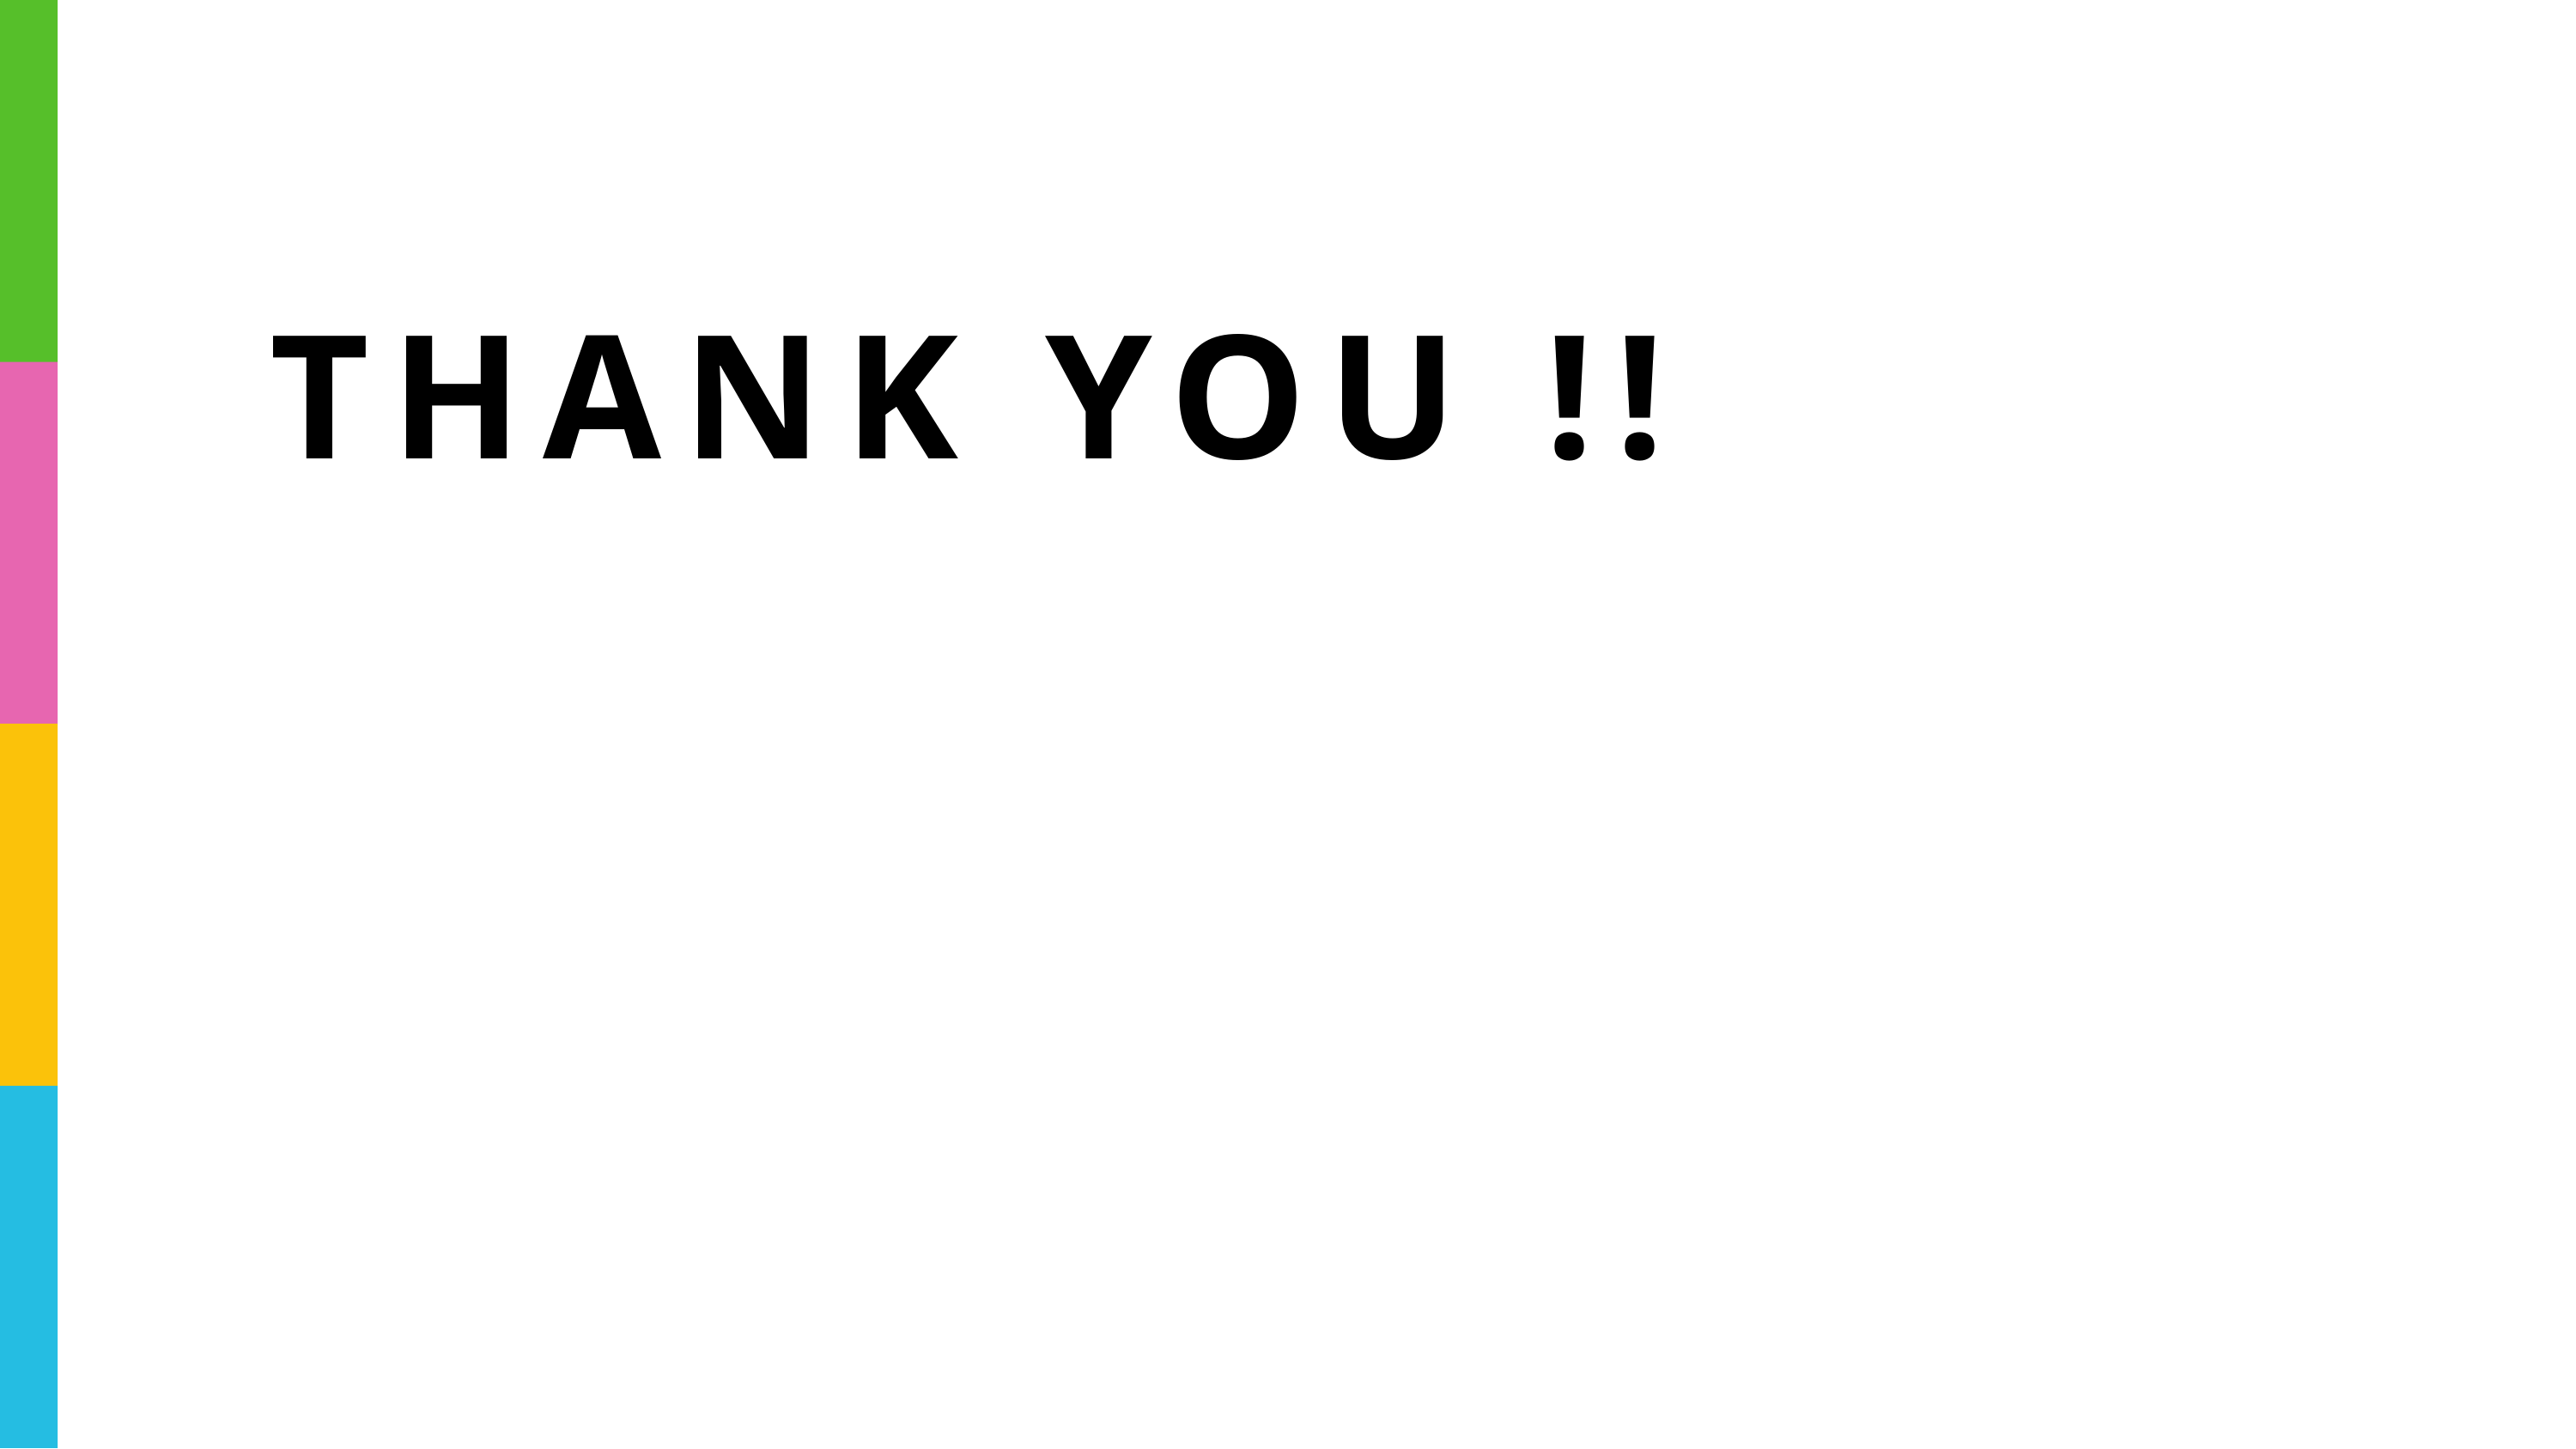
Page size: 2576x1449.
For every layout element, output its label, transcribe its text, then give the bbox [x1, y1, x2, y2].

title THANK YOU !! [268, 252, 1899, 497]
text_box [0, 0, 58, 1448]
